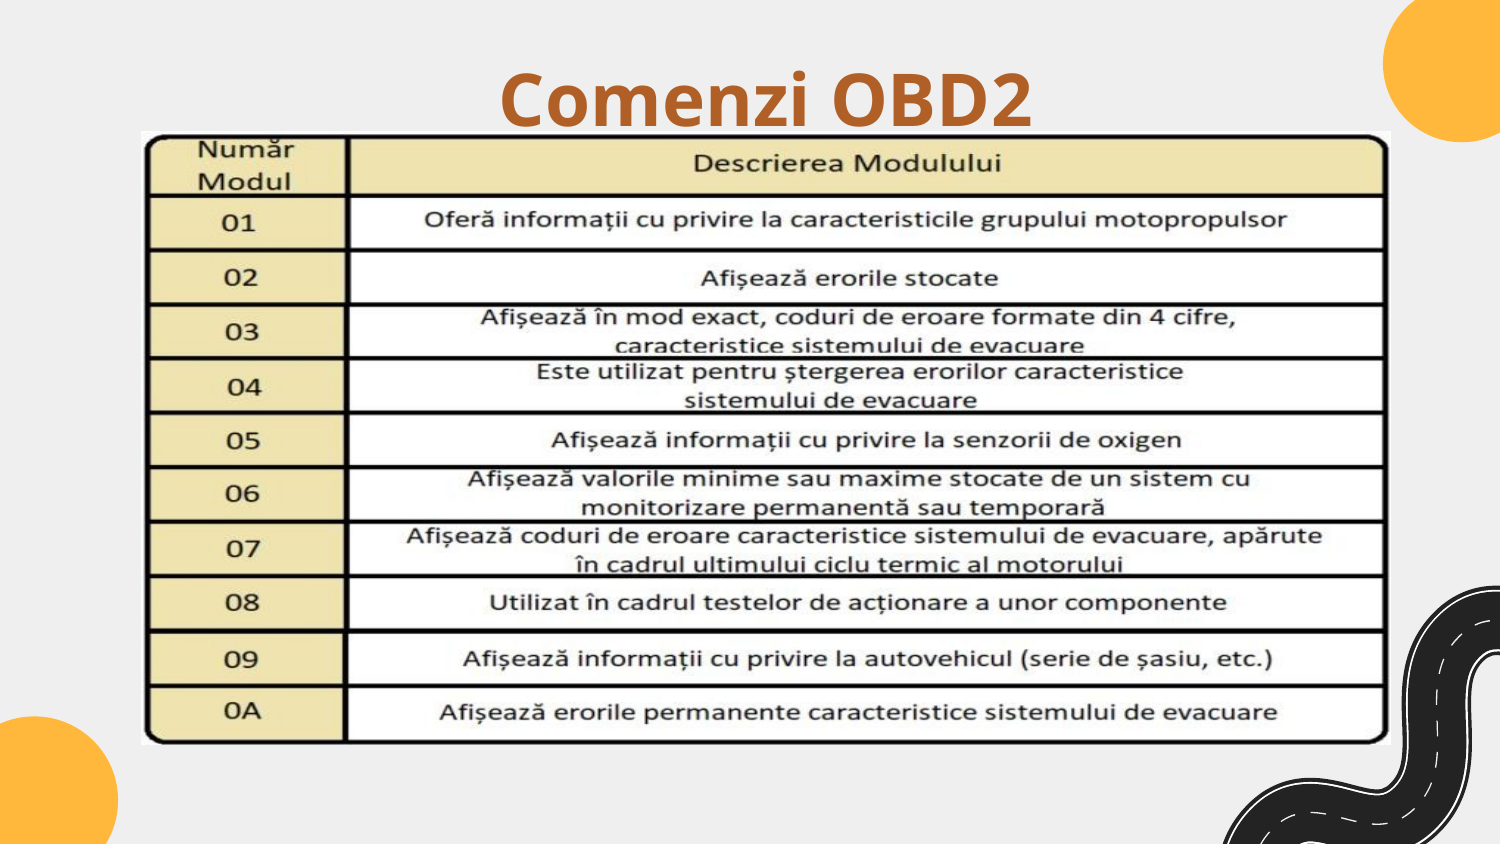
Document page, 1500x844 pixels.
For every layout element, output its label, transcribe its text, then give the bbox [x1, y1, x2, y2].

picture [140, 131, 1392, 746]
title Comenzi OBD2 [134, 38, 1398, 132]
